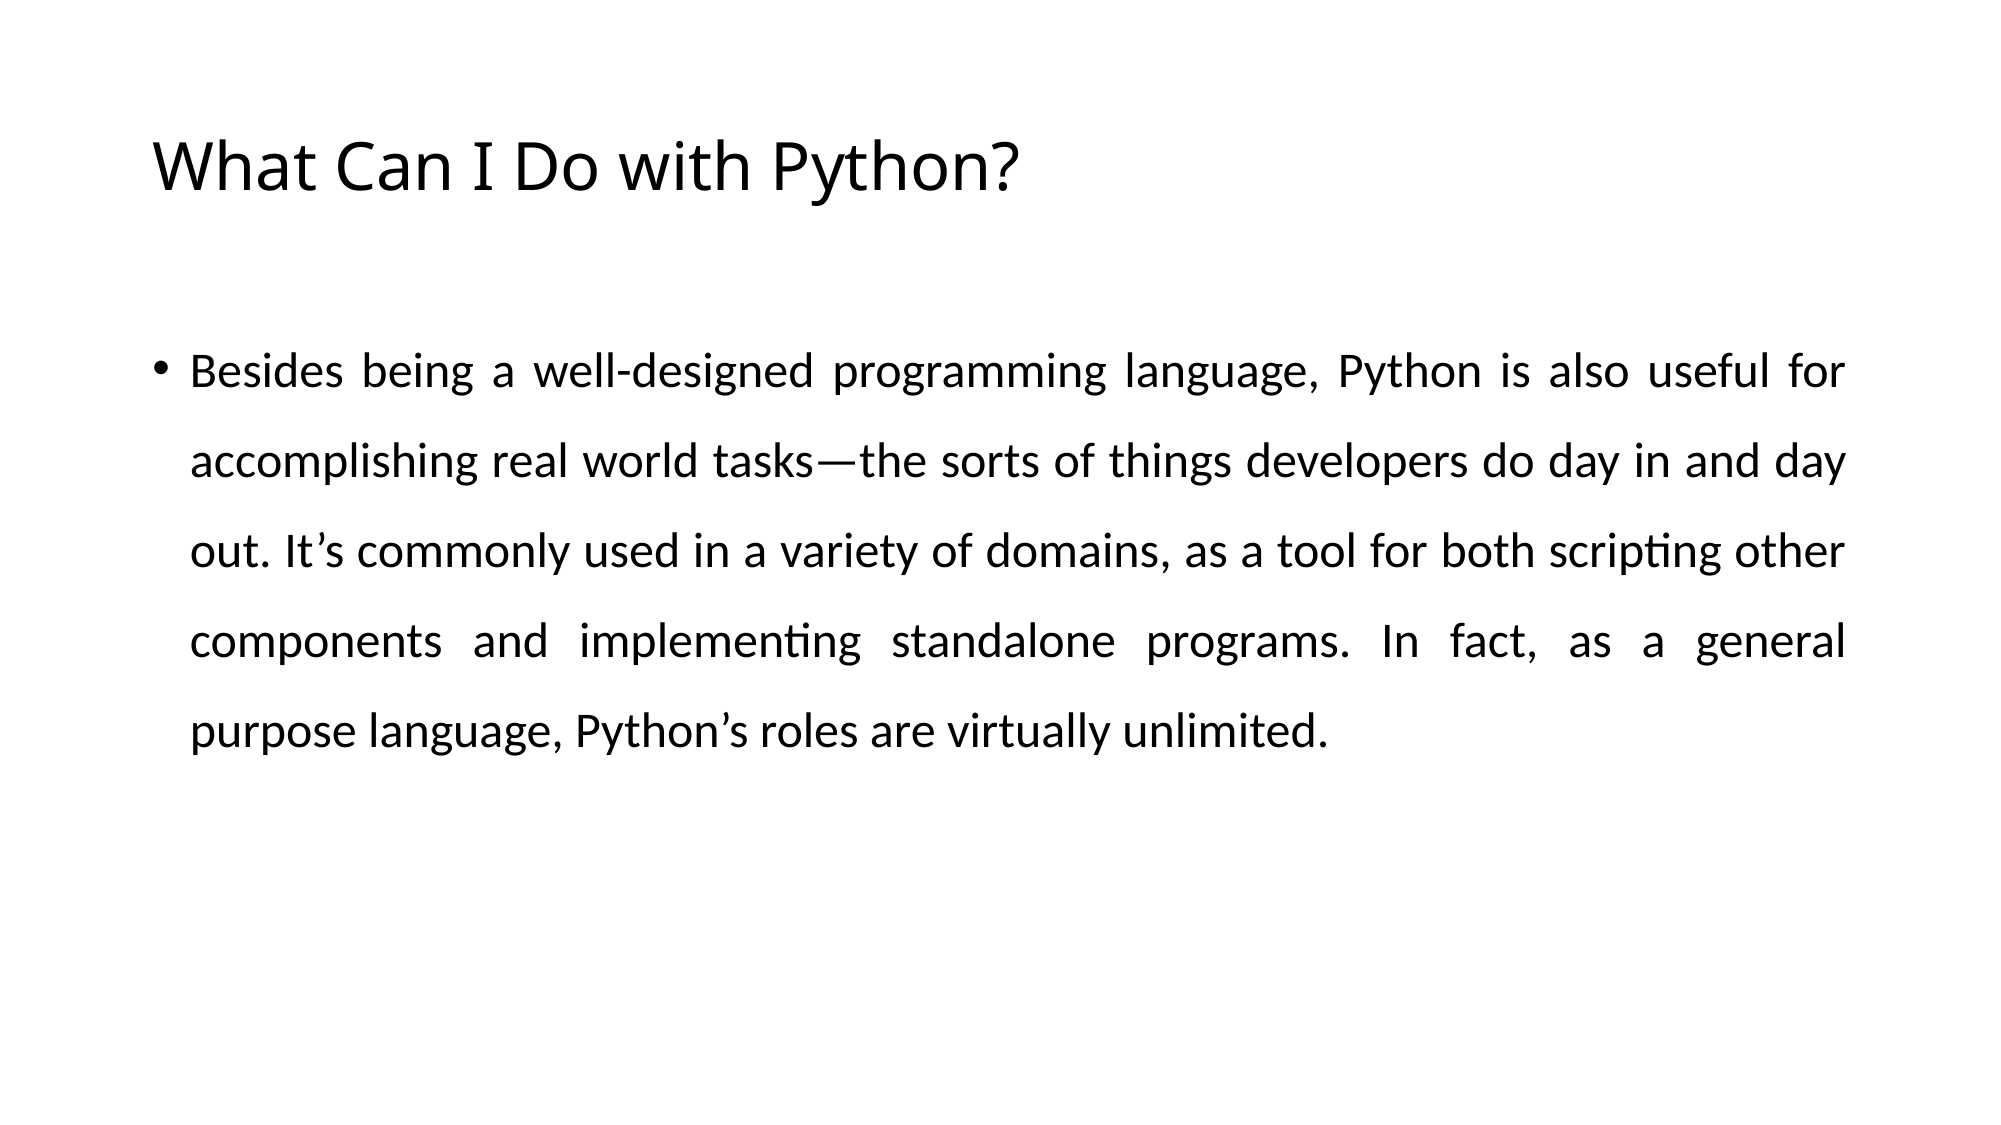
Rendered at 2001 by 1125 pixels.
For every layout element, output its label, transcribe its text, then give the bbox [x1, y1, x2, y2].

title What Can I Do with Python? [137, 59, 1863, 278]
list Besides being a well-designed programming language, Python is also useful for accomplishing real world tasks—the sorts of things developers do day in and day out. It’s commonly used in a variety of domains, as a tool for both scripting other components and implementing standalone programs. In fact, as a general purpose language, Python’s roles are virtually unlimited. [137, 299, 1863, 1014]
